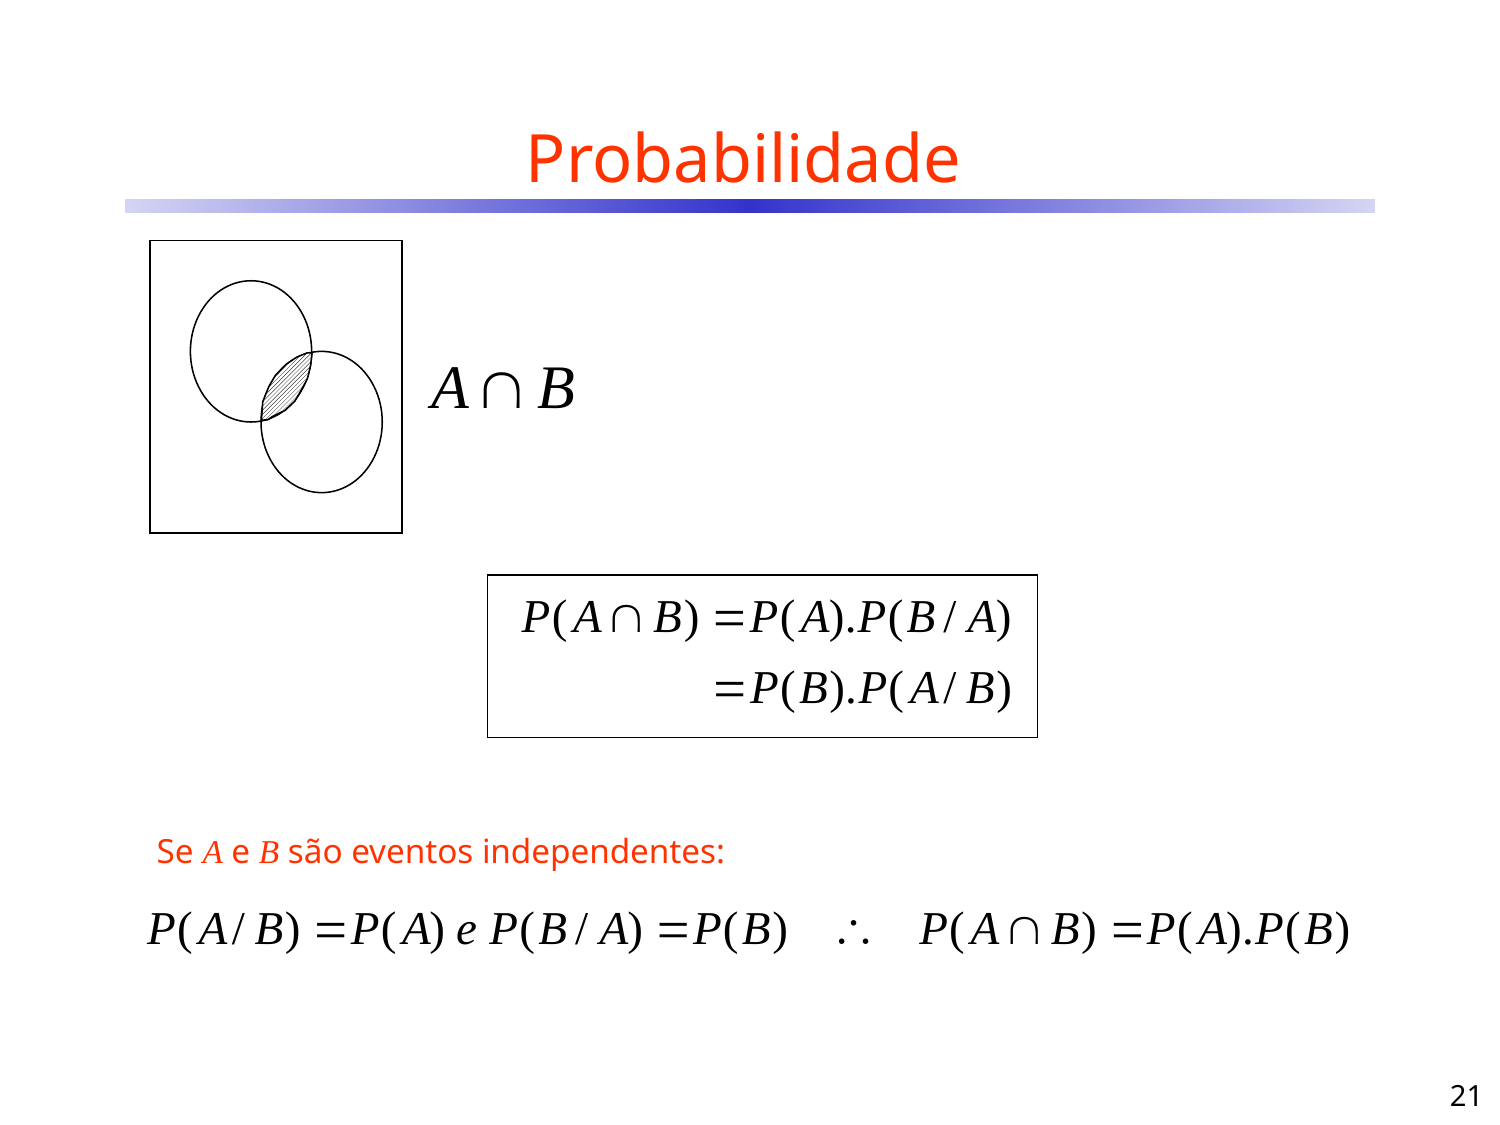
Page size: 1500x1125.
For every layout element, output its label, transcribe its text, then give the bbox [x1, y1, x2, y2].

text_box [149, 240, 588, 534]
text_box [138, 901, 1362, 965]
slide_number 21 [1185, 1049, 1499, 1125]
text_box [487, 574, 1038, 738]
title Probabilidade [49, 99, 1438, 213]
text_box Se A e B são eventos independentes: [141, 822, 741, 877]
